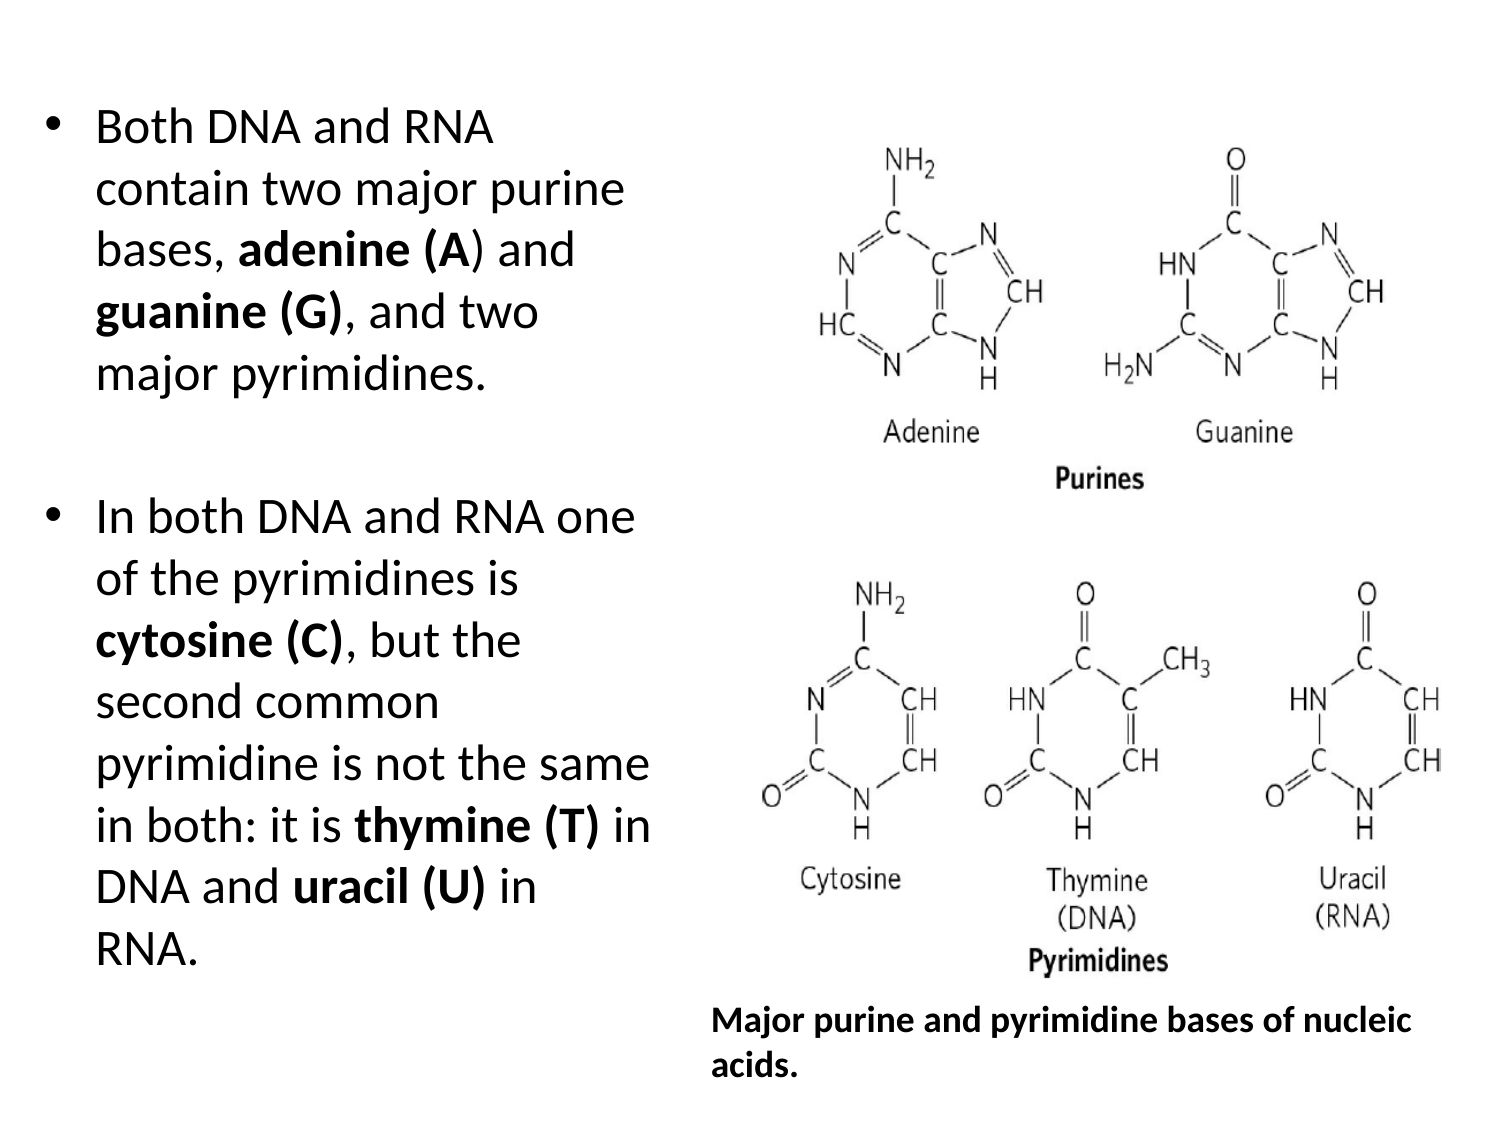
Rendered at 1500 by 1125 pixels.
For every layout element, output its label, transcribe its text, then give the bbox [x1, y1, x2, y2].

text_box Major purine and pyrimidine bases of nucleic acids. [696, 987, 1446, 1093]
list Both DNA and RNA contain two major purine bases, adenine (A) and guanine (G), and two major pyrimidines. In both DNA and RNA one of the pyrimidines is cytosine (C), but the second common pyrimidine is not the same in both: it is thymine (T) in DNA and uracil (U) in RNA. [29, 84, 668, 988]
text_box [714, 136, 1447, 988]
picture [714, 137, 1448, 989]
